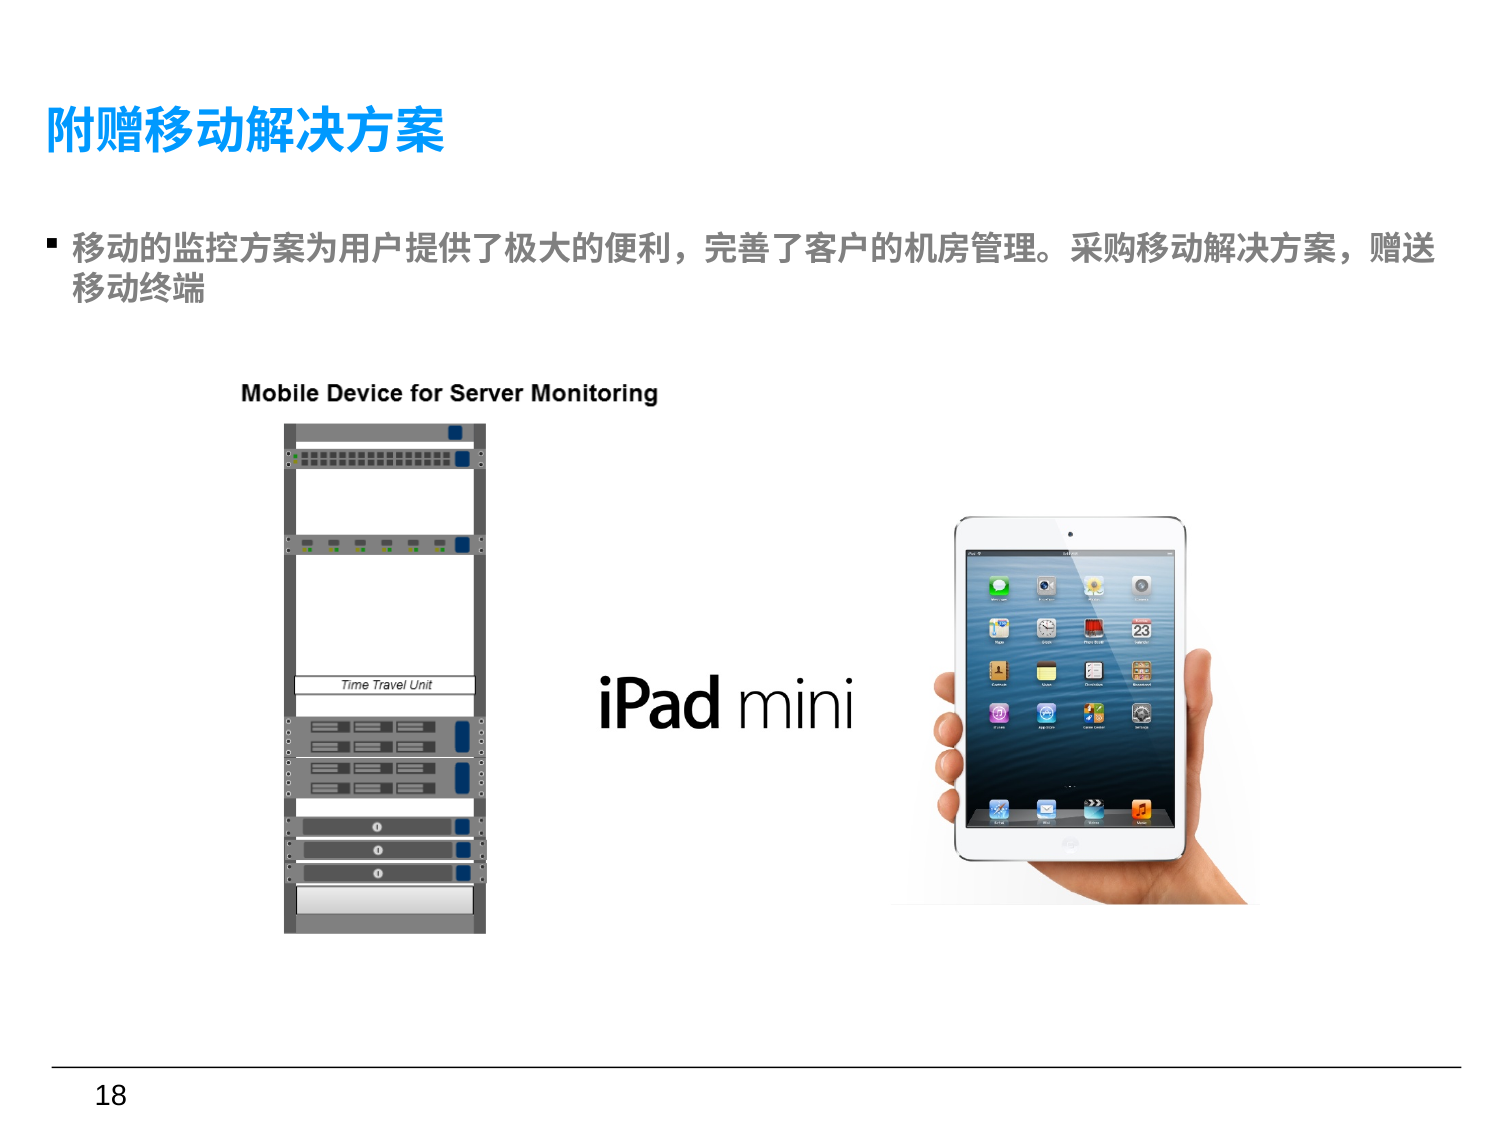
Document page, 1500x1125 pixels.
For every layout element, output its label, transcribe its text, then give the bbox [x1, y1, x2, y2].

title 附赠移动解决方案 [29, 97, 1456, 198]
picture [182, 367, 1261, 954]
list 移动的监控方案为用户提供了极大的便利，完善了客户的机房管理。采购移动解决方案，赠送移动终端 [29, 219, 1455, 986]
slide_number 18 [38, 1068, 143, 1125]
